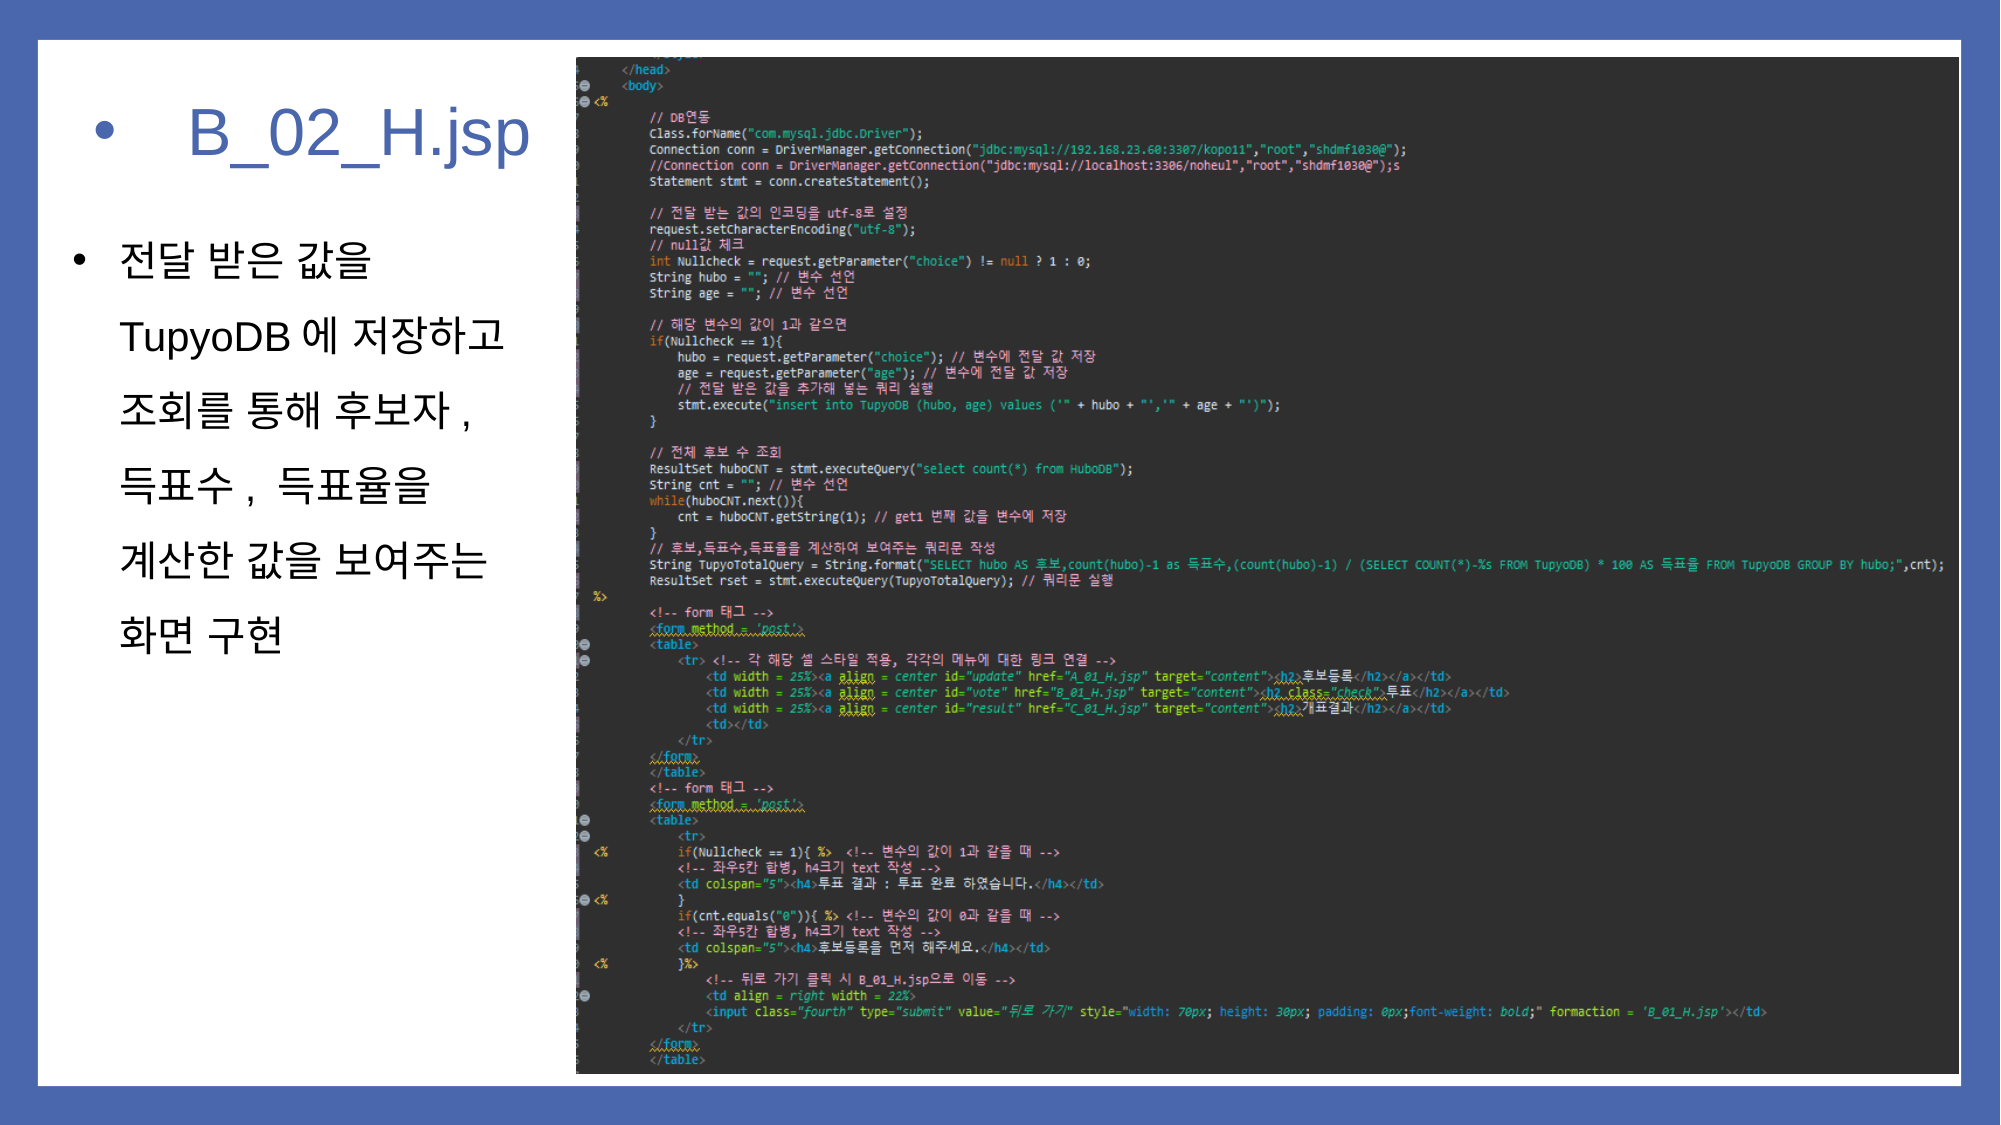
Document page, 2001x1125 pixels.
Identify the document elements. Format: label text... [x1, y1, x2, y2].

text_box B_02_H.jsp [78, 90, 570, 170]
text_box 전달 받은 값을 TupyoDB에 저장하고 조회를 통해 후보자, 득표수, 득표율을 계산한 값을 보여주는 화면 구현 [57, 201, 555, 667]
picture [575, 57, 1960, 1075]
